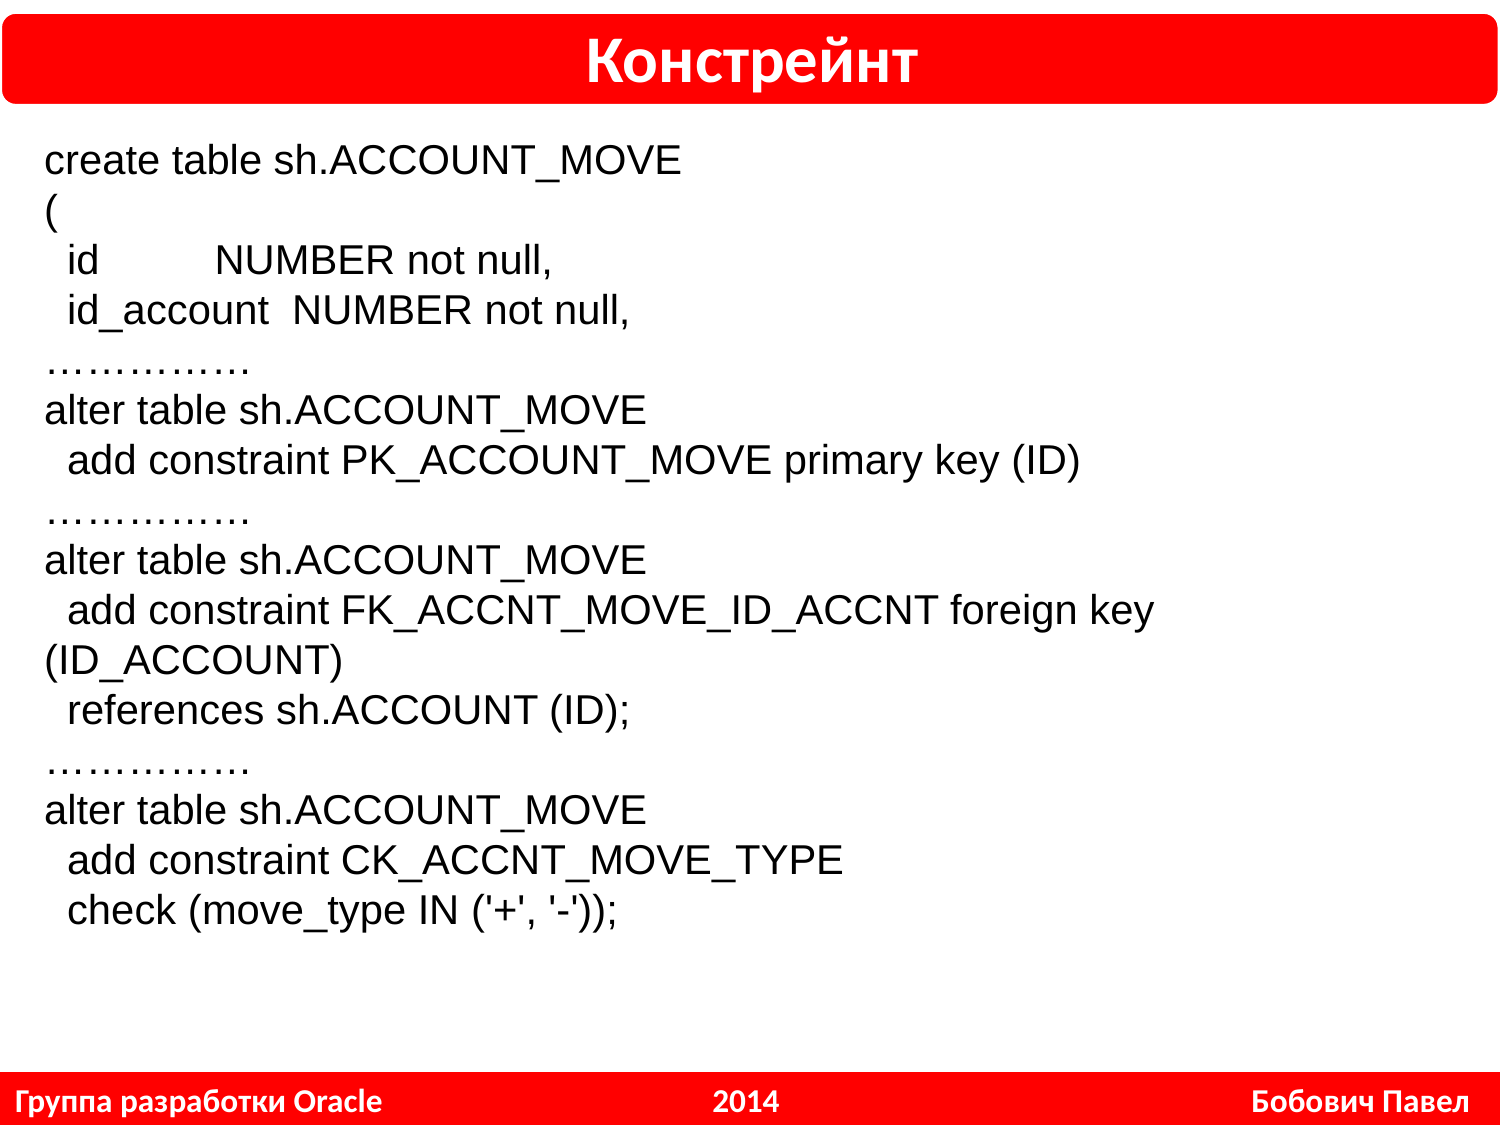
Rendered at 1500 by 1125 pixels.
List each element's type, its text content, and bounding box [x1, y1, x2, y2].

text_box Группа разработки Oracle 2014 Бобович Павел [0, 1072, 1500, 1125]
text_box create table sh.ACCOUNT_MOVE ( id NUMBER not null, id_account NUMBER not null, …………… alter table sh.ACCOUNT_MOVE add constraint PK_ACCOUNT_MOVE primary key (ID) …………… alter table sh.ACCOUNT_MOVE add constraint FK_ACCNT_MOVE_ID_ACCNT foreign key (ID_ACCOUNT) references sh.ACCOUNT (ID); …………… alter table sh.ACCOUNT_MOVE add constraint CK_ACCNT_MOVE_TYPE check (move_type IN ('+', '-')); [29, 125, 1459, 941]
text_box Констрейнт [0, 11, 1500, 107]
